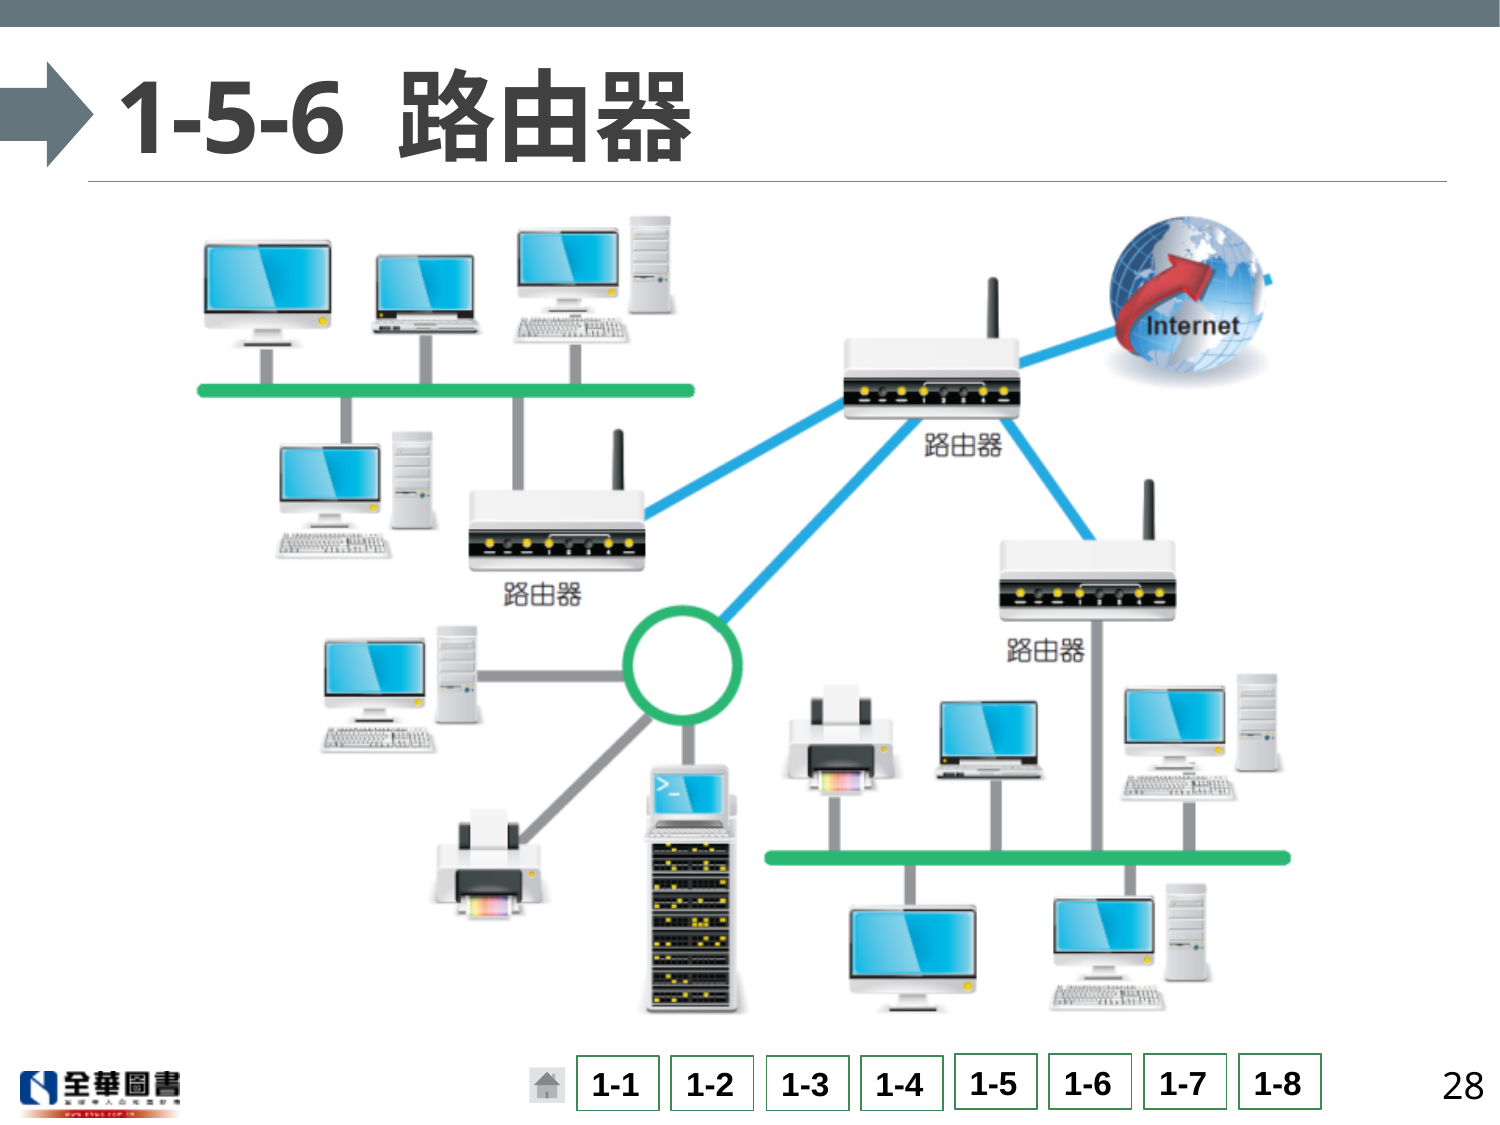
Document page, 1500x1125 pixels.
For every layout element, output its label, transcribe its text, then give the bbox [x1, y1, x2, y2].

picture [20, 1071, 180, 1118]
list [186, 212, 1299, 1024]
slide_number 28 [1338, 1057, 1500, 1118]
title 1-5-6 路由器 [100, 47, 1447, 182]
